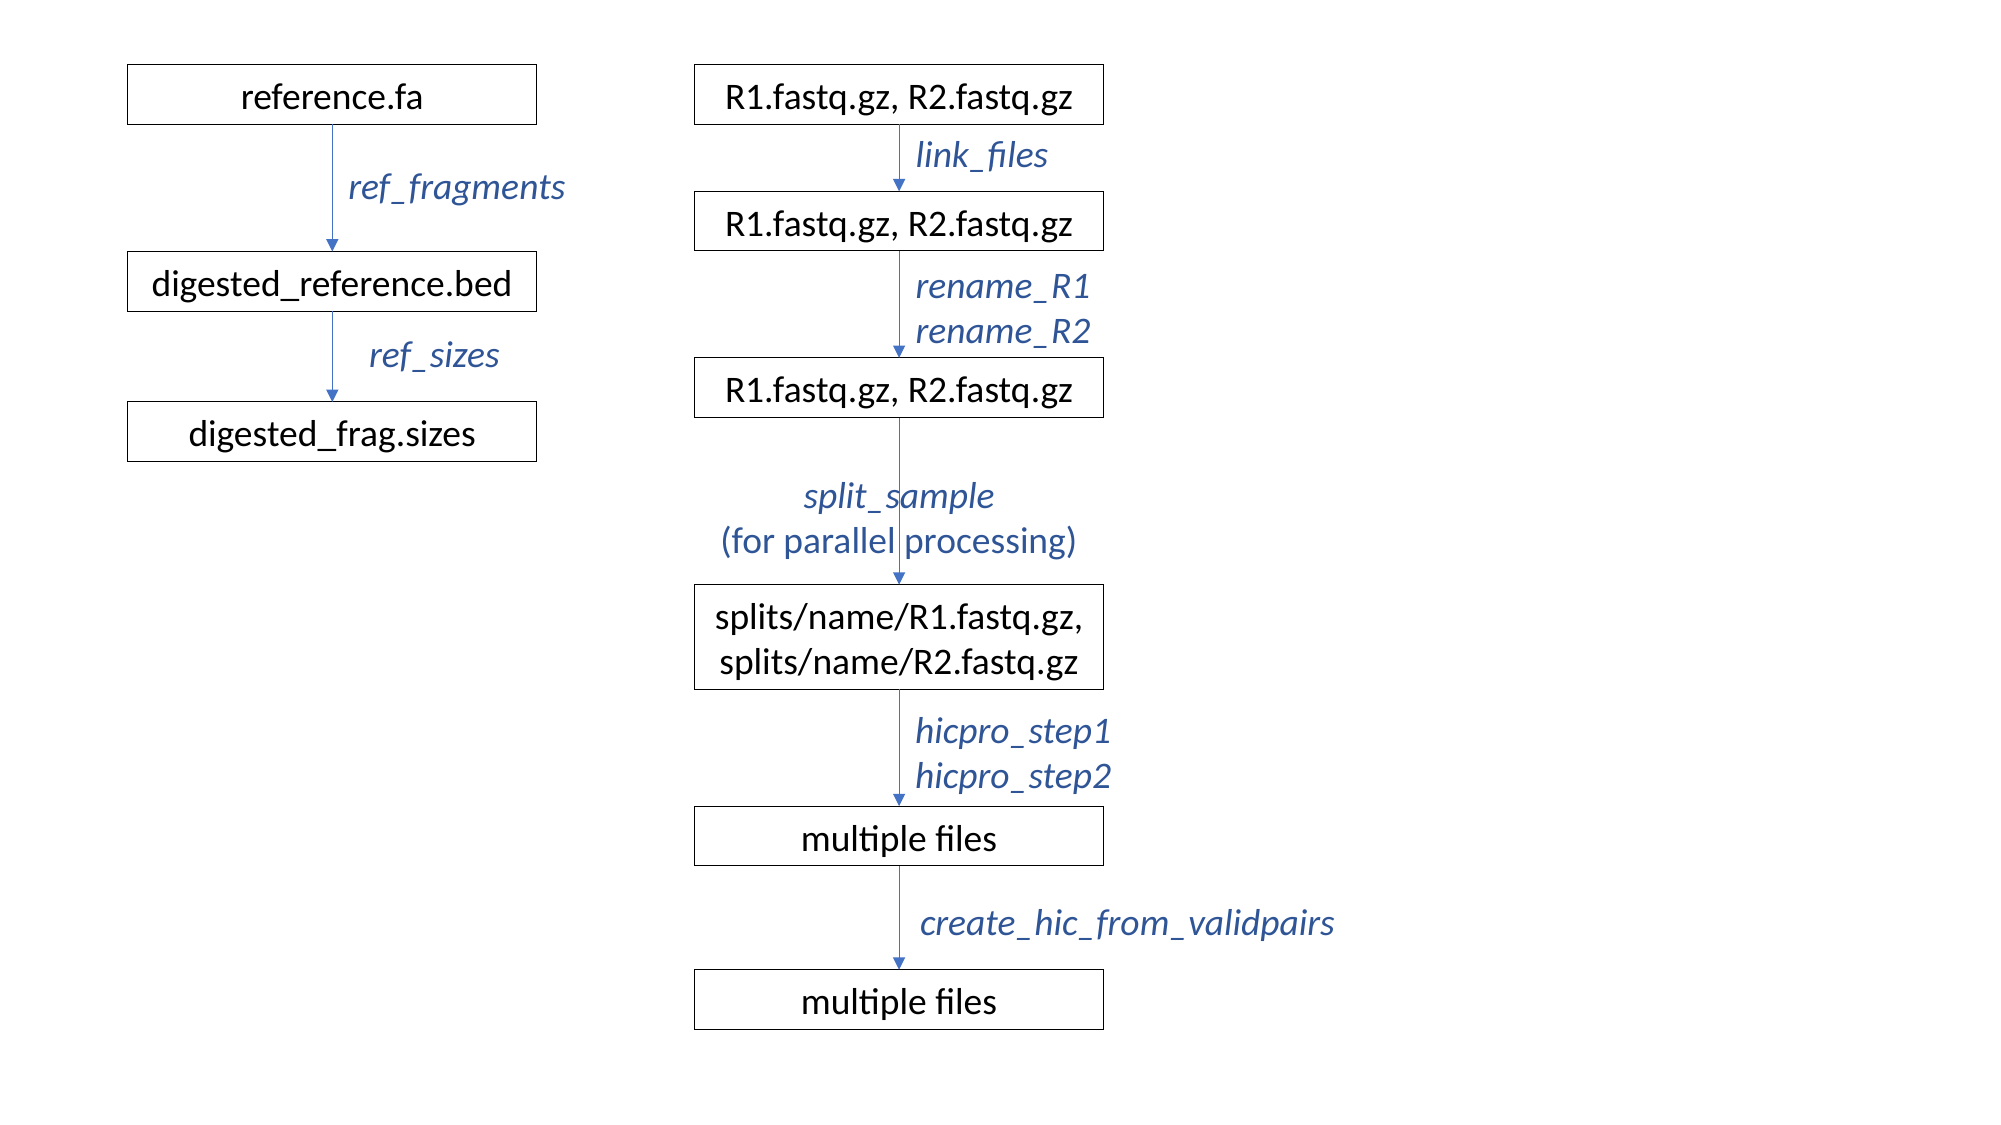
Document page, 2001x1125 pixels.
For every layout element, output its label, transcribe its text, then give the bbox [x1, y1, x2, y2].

text_box reference.fa [127, 64, 537, 125]
text_box digested_reference.bed [127, 251, 537, 312]
text_box splits/name/R1.fastq.gz, splits/name/R2.fastq.gz [694, 584, 1104, 690]
text_box hicpro_step1 hicpro_step2 [900, 699, 1127, 804]
text_box R1.fastq.gz, R2.fastq.gz [694, 64, 1104, 125]
text_box digested_frag.sizes [127, 401, 537, 462]
text_box split_sample (for parallel processing) [900, 463, 1093, 569]
text_box ref_fragments [333, 154, 581, 215]
text_box R1.fastq.gz, R2.fastq.gz [694, 191, 1104, 251]
text_box split_sample (for parallel processing) [705, 463, 899, 569]
text_box create_hic_from_validpairs [905, 890, 1350, 950]
text_box R1.fastq.gz, R2.fastq.gz [694, 357, 1104, 418]
text_box multiple files [694, 969, 1104, 1030]
text_box rename_R1 rename_R2 [900, 253, 1106, 359]
text_box multiple files [694, 806, 1104, 866]
text_box ref_sizes [354, 322, 515, 383]
text_box link_files [900, 123, 1064, 183]
